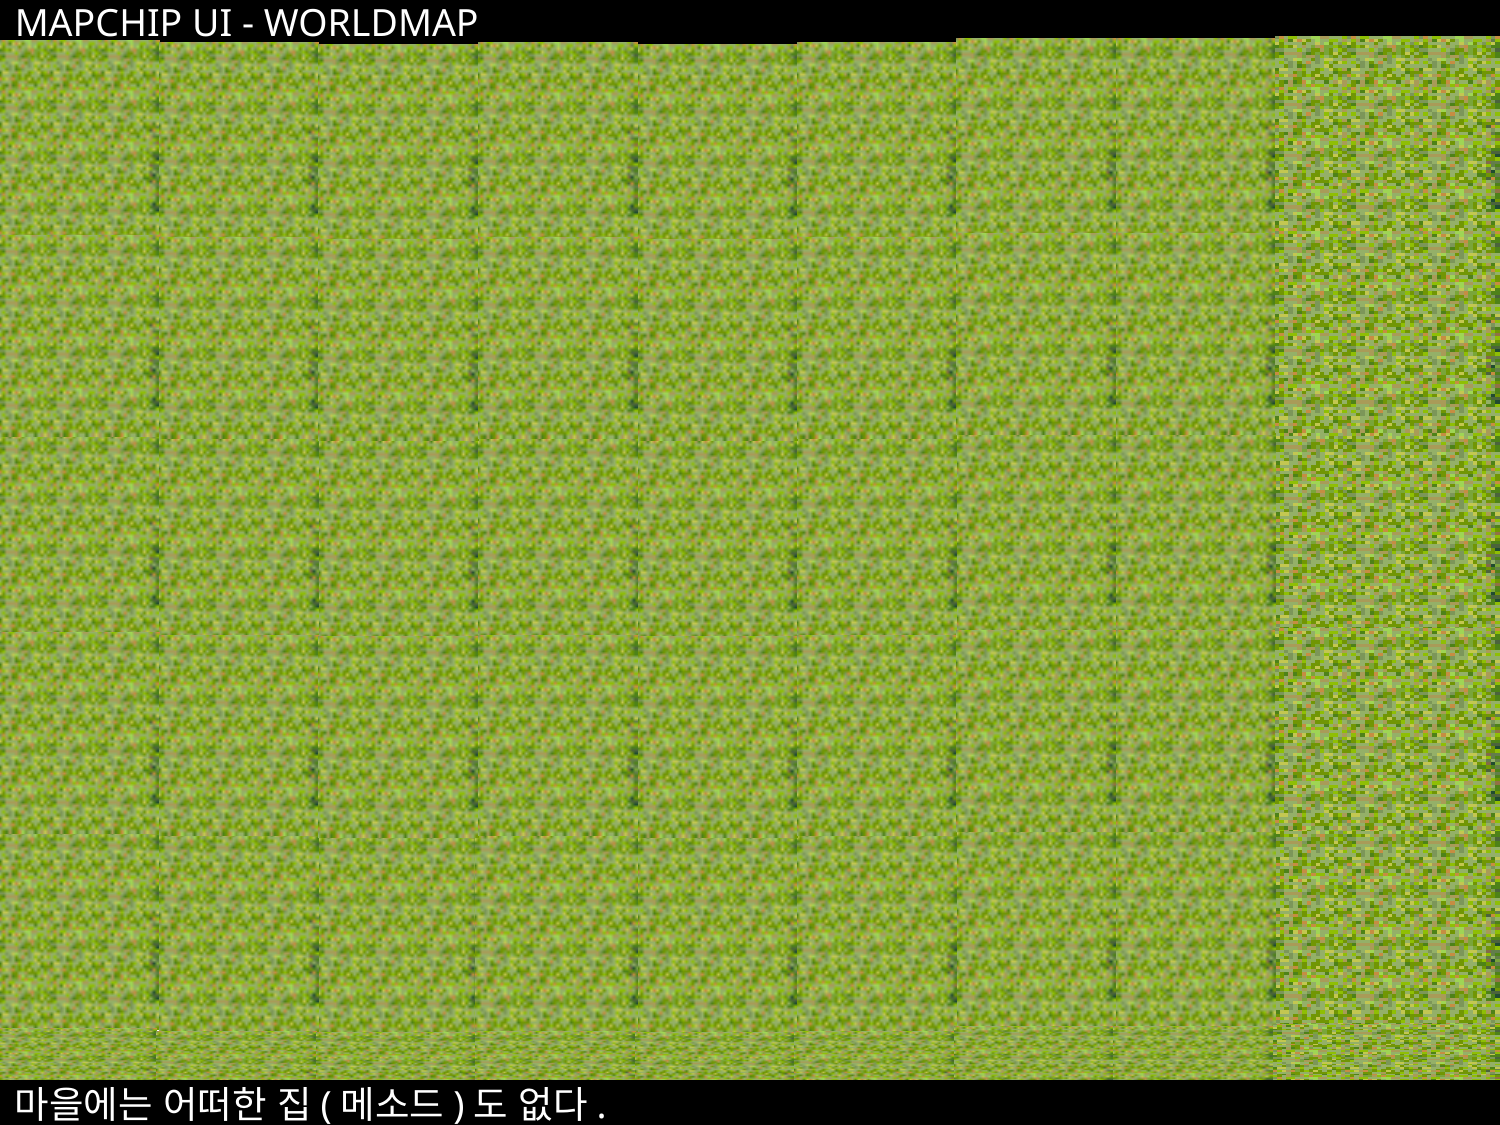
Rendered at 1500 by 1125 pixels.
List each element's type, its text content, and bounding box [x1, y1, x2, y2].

picture [0, 36, 1500, 1125]
text_box MAPCHIP UI - WORLDMAP [0, 0, 1500, 42]
